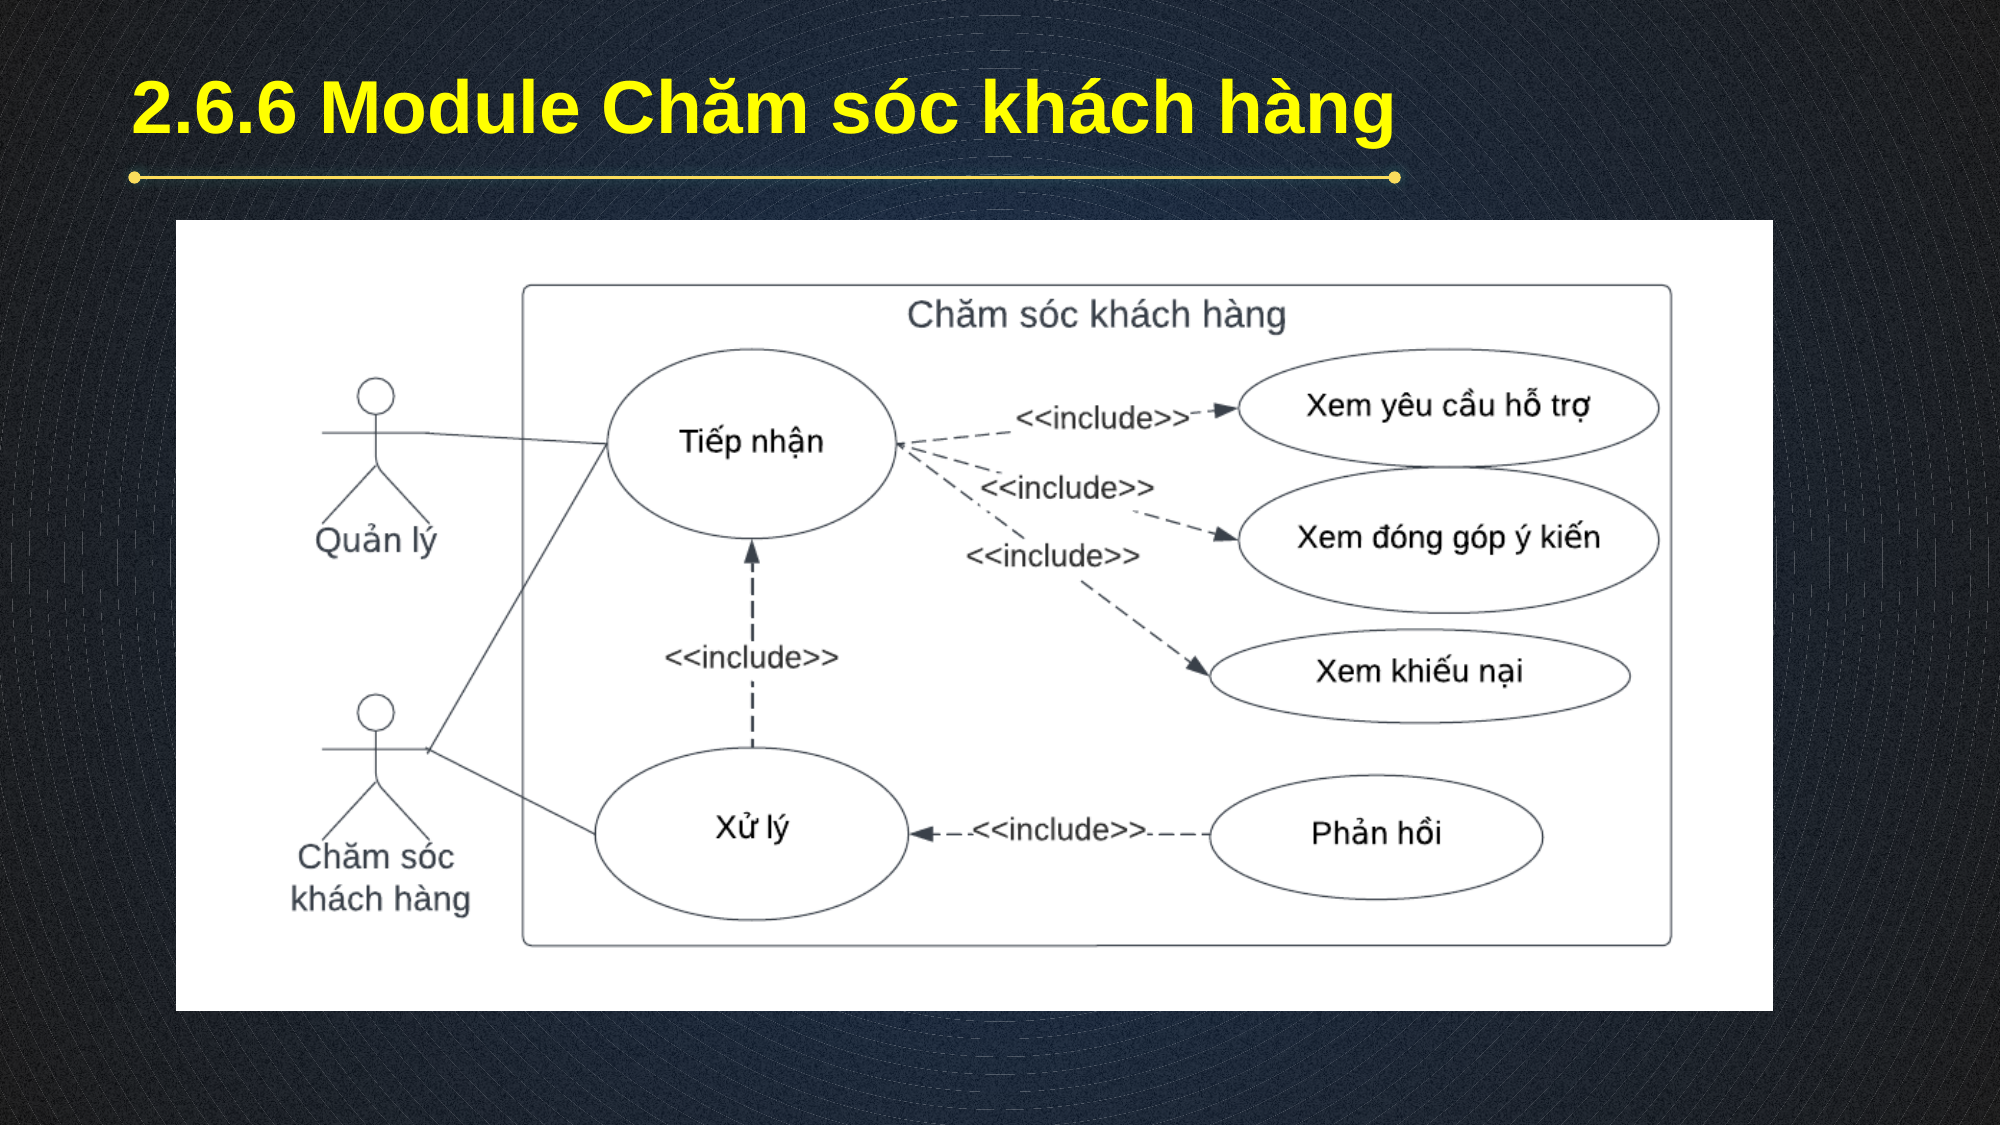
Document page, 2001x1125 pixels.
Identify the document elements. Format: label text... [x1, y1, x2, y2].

picture [125, 166, 1406, 190]
title 2.6.6 Module Chăm sóc khách hàng [111, 41, 1437, 166]
picture [175, 220, 1773, 1011]
